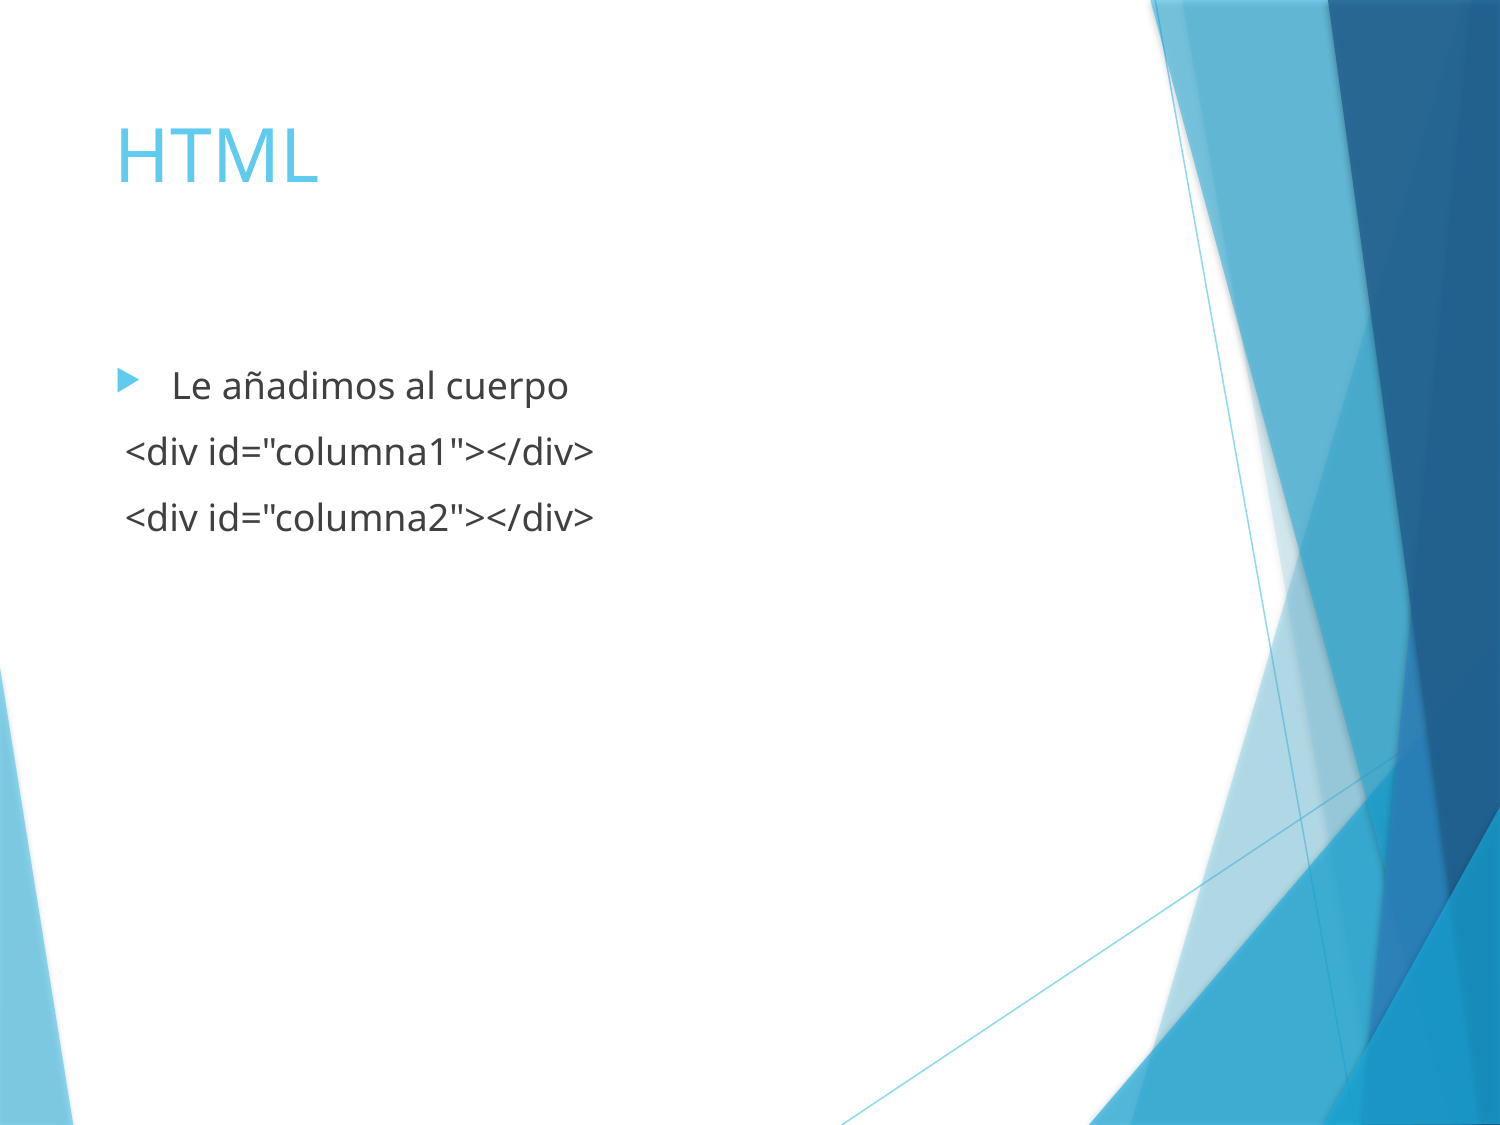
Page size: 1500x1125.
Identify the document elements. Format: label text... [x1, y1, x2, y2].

list Le añadimos al cuerpo <div id="columna1"></div> <div id="columna2"></div> [99, 354, 1142, 992]
title HTML [99, 99, 1142, 317]
